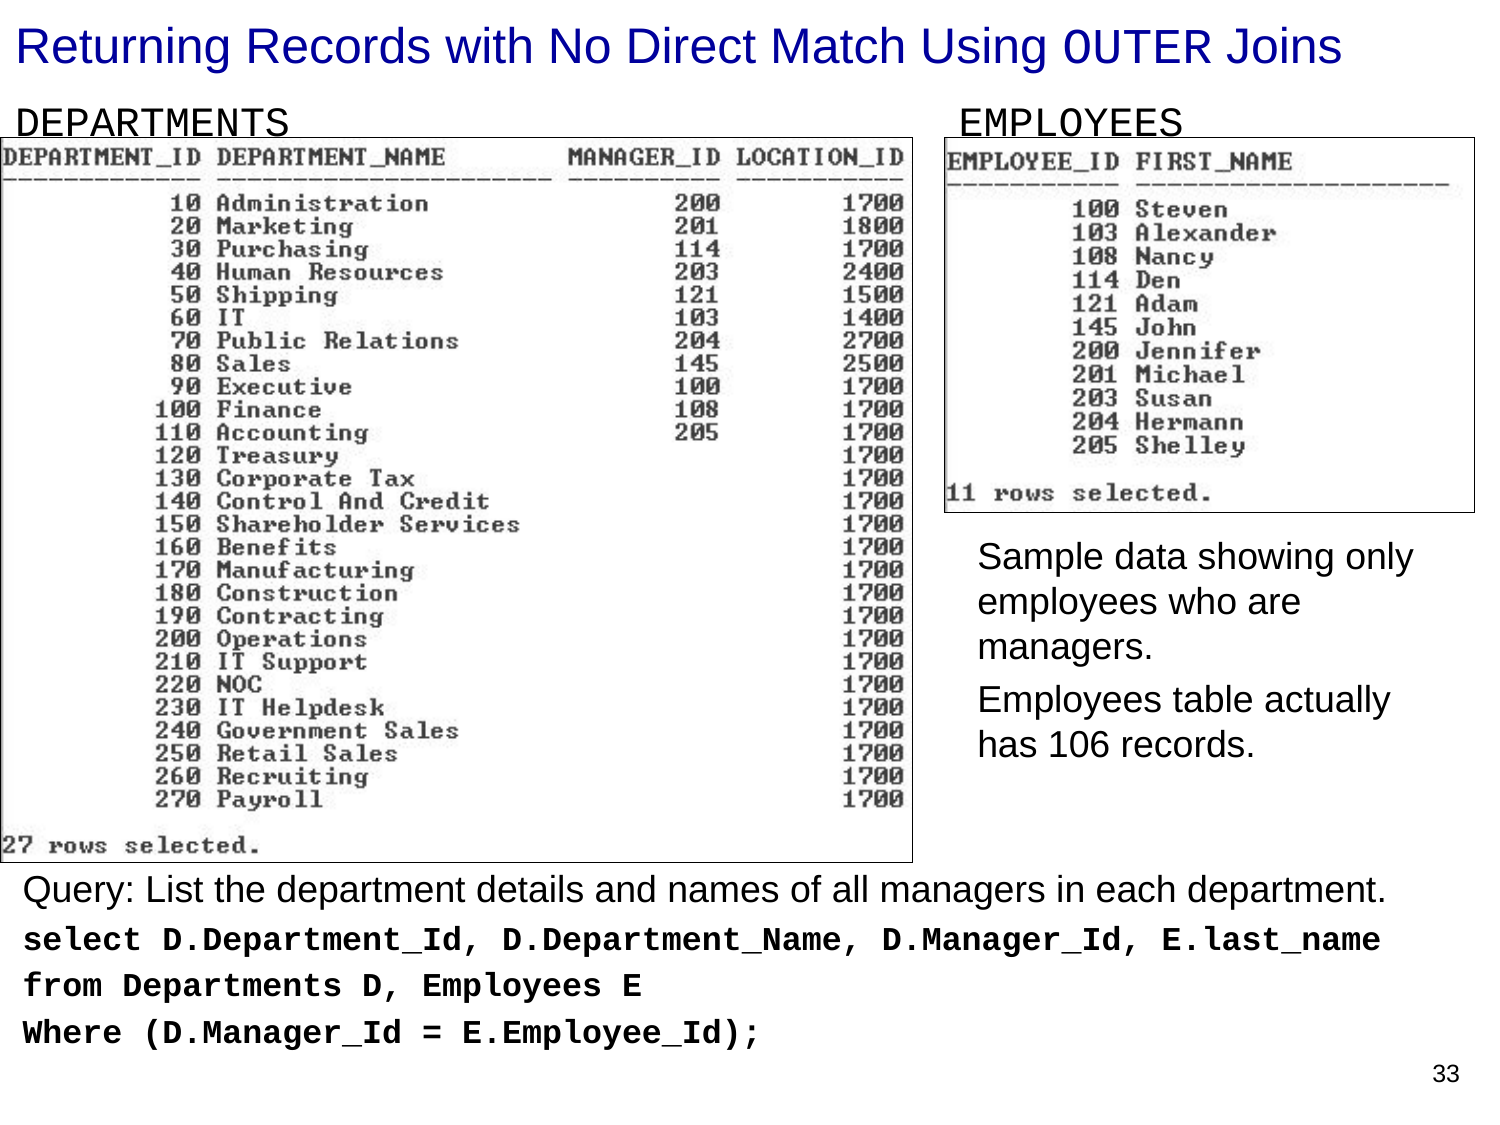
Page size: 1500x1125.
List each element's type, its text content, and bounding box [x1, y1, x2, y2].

text_box Sample data showing only employees who are managers. Employees table actually has 106 records. [962, 525, 1450, 773]
text_box Query: List the department details and names of all managers in each department. select D.Department_Id, D.Department_Name, D.Manager_Id, E.last_name from Departments D, Employees E Where (D.Manager_Id = E.Employee_Id); [7, 858, 1403, 1058]
text_box EMPLOYEES [943, 87, 1250, 136]
picture [0, 137, 913, 864]
text_box DEPARTMENTS [0, 87, 307, 135]
picture [944, 137, 1476, 513]
title Returning Records with No Direct Match Using OUTER Joins [0, 0, 1500, 88]
